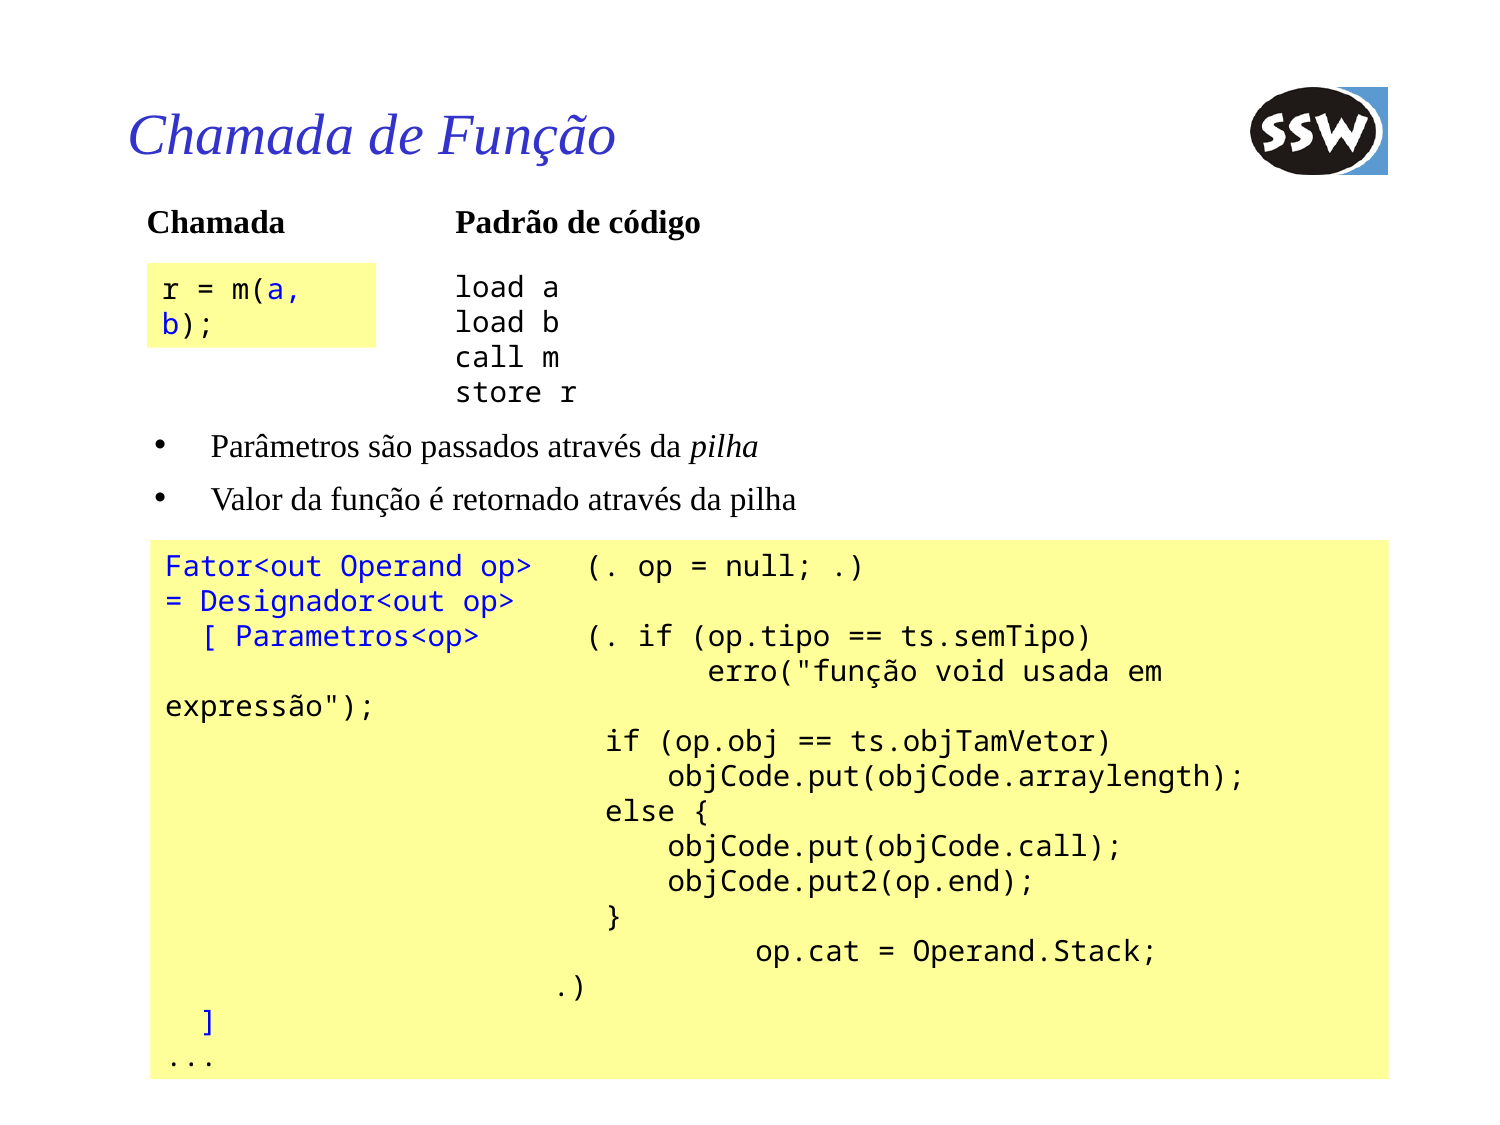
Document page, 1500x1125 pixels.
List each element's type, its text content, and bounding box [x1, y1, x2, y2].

text_box load a load b call m store r [439, 260, 602, 416]
text_box Padrão de código [440, 192, 1047, 248]
text_box Parâmetros são passados através da pilha Valor da função é retornado através da pilha [139, 416, 1289, 525]
title Chamada de Função [112, 74, 1238, 188]
picture [1250, 87, 1388, 175]
text_box Chamada [131, 192, 411, 248]
text_box Fator<out Operand op> (. op = null; .) = Designador<out op> [ Parametros<op> (. if (op.tipo == ts.semTipo) erro("função void usada em expressão"); if (op.obj == ts.objTamVetor) objCode.put(objCode.arraylength); else { objCode.put(objCode.call); objCode.put2(op.end); } op.cat = Operand.Stack; .) ] ... [150, 540, 1389, 1080]
text_box r = m(a, b); [147, 262, 377, 348]
